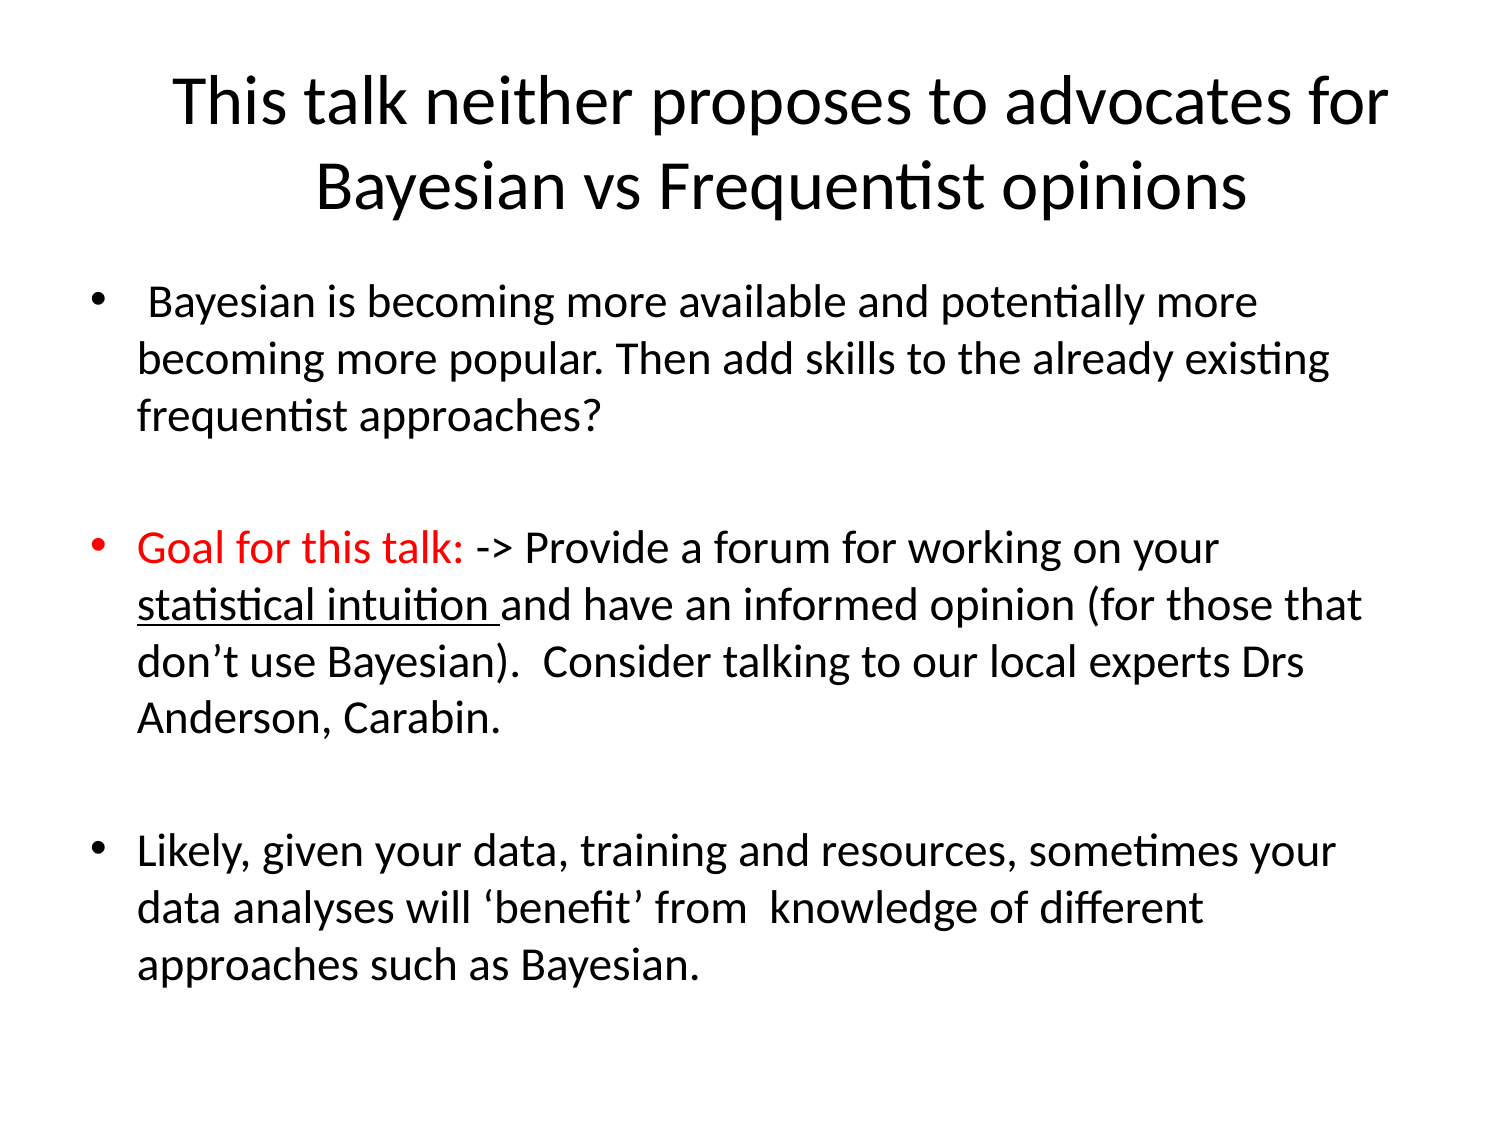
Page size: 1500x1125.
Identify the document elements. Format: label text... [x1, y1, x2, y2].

title This talk neither proposes to advocates for Bayesian vs Frequentist opinions [75, 45, 1490, 233]
list Bayesian is becoming more available and potentially more becoming more popular. Then add skills to the already existing frequentist approaches? Goal for this talk: -> Provide a forum for working on your statistical intuition and have an informed opinion (for those that don’t use Bayesian). Consider talking to our local experts Drs Anderson, Carabin. Likely, given your data, training and resources, sometimes your data analyses will ‘benefit’ from knowledge of different approaches such as Bayesian. [75, 262, 1425, 1005]
